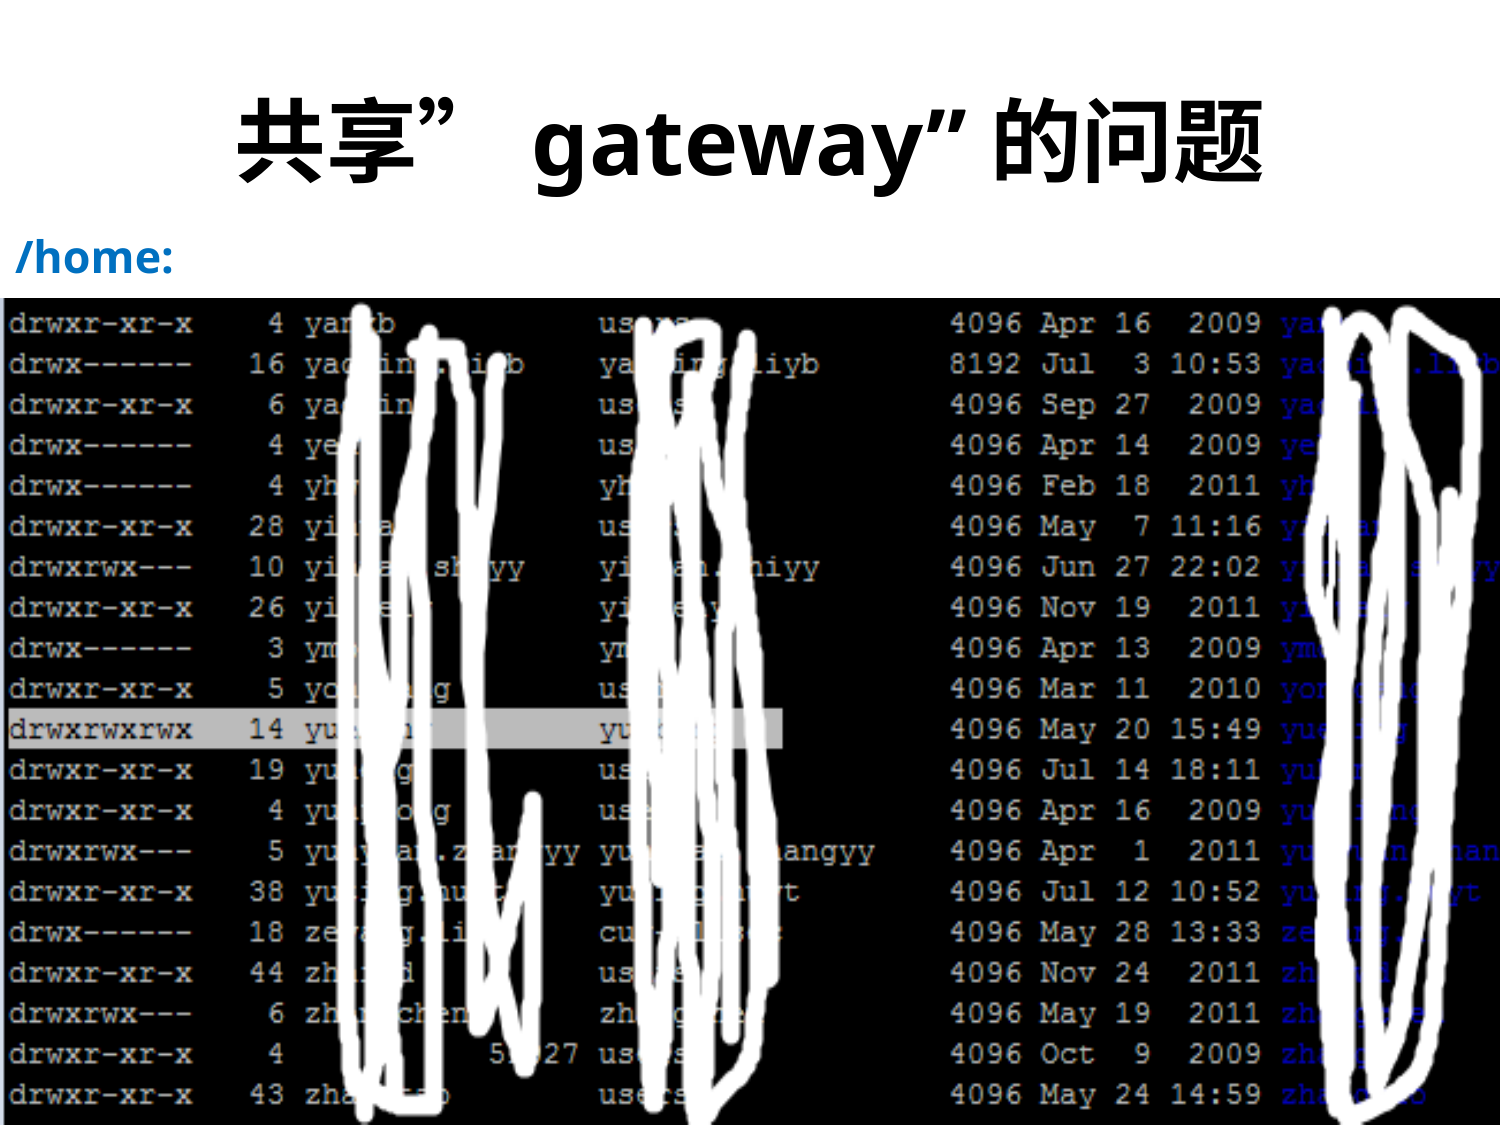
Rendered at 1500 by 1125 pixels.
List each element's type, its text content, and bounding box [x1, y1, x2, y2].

title 共享”gateway”的问题 [75, 45, 1425, 233]
text_box /home: [0, 219, 201, 291]
picture [0, 297, 1500, 1125]
